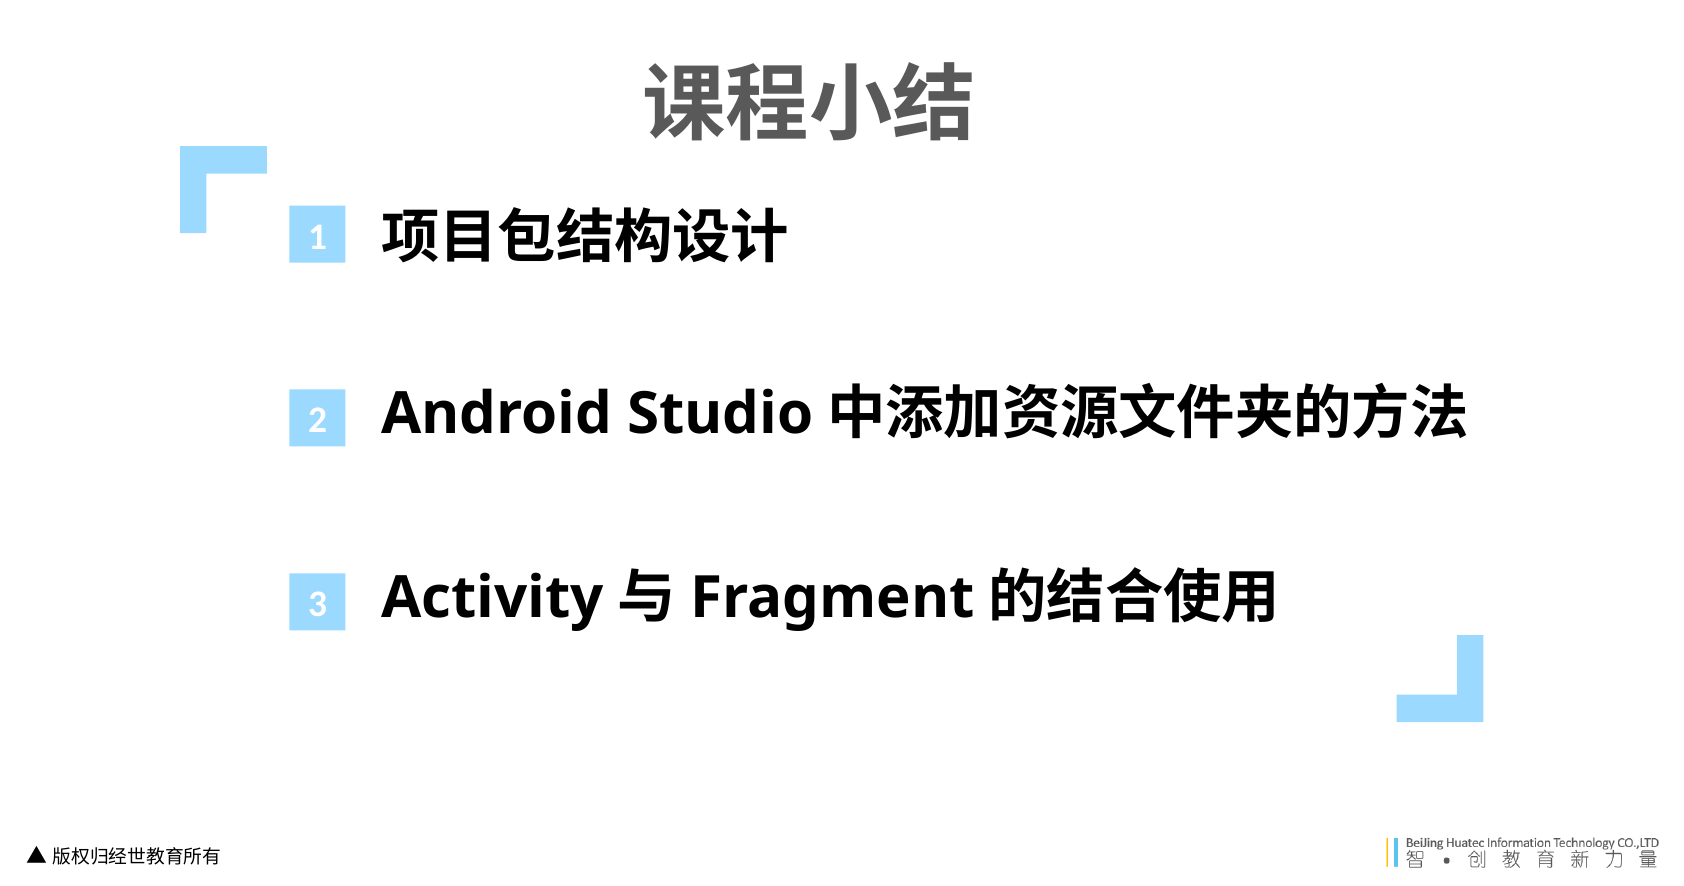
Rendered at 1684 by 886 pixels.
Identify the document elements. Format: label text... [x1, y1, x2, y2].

text_box 3 [287, 571, 348, 633]
picture [1384, 835, 1661, 869]
text_box [1396, 635, 1484, 723]
text_box [180, 146, 267, 234]
text_box Android Studio中添加资源文件夹的方法 [366, 376, 1527, 460]
text_box 2 [287, 387, 348, 449]
text_box 项目包结构设计 [366, 199, 1374, 256]
text_box Activity与Fragment的结合使用 [366, 560, 1374, 644]
text_box 课程小结 [627, 42, 1007, 158]
text_box 1 [287, 203, 348, 265]
